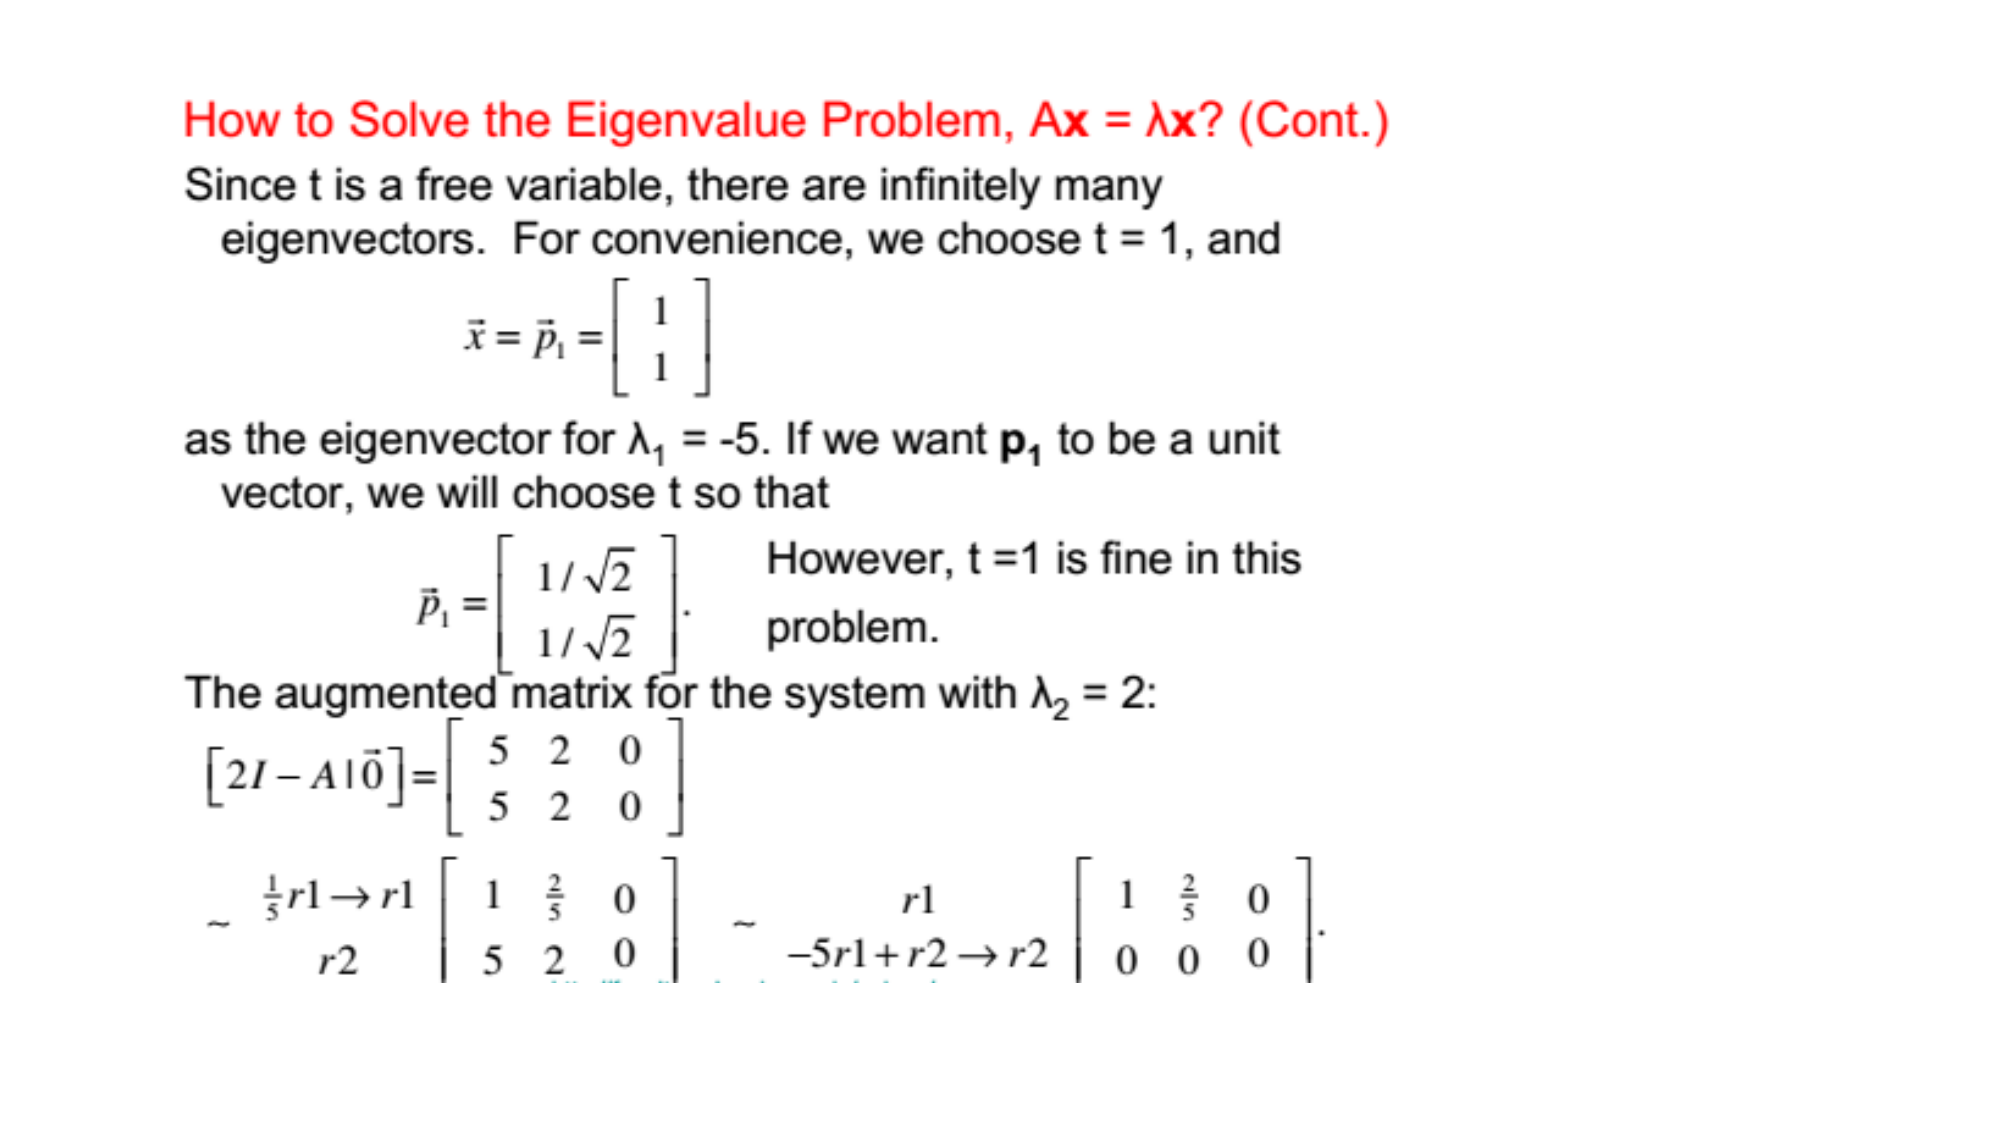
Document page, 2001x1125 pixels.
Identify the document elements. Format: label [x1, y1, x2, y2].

picture [137, 59, 1431, 983]
